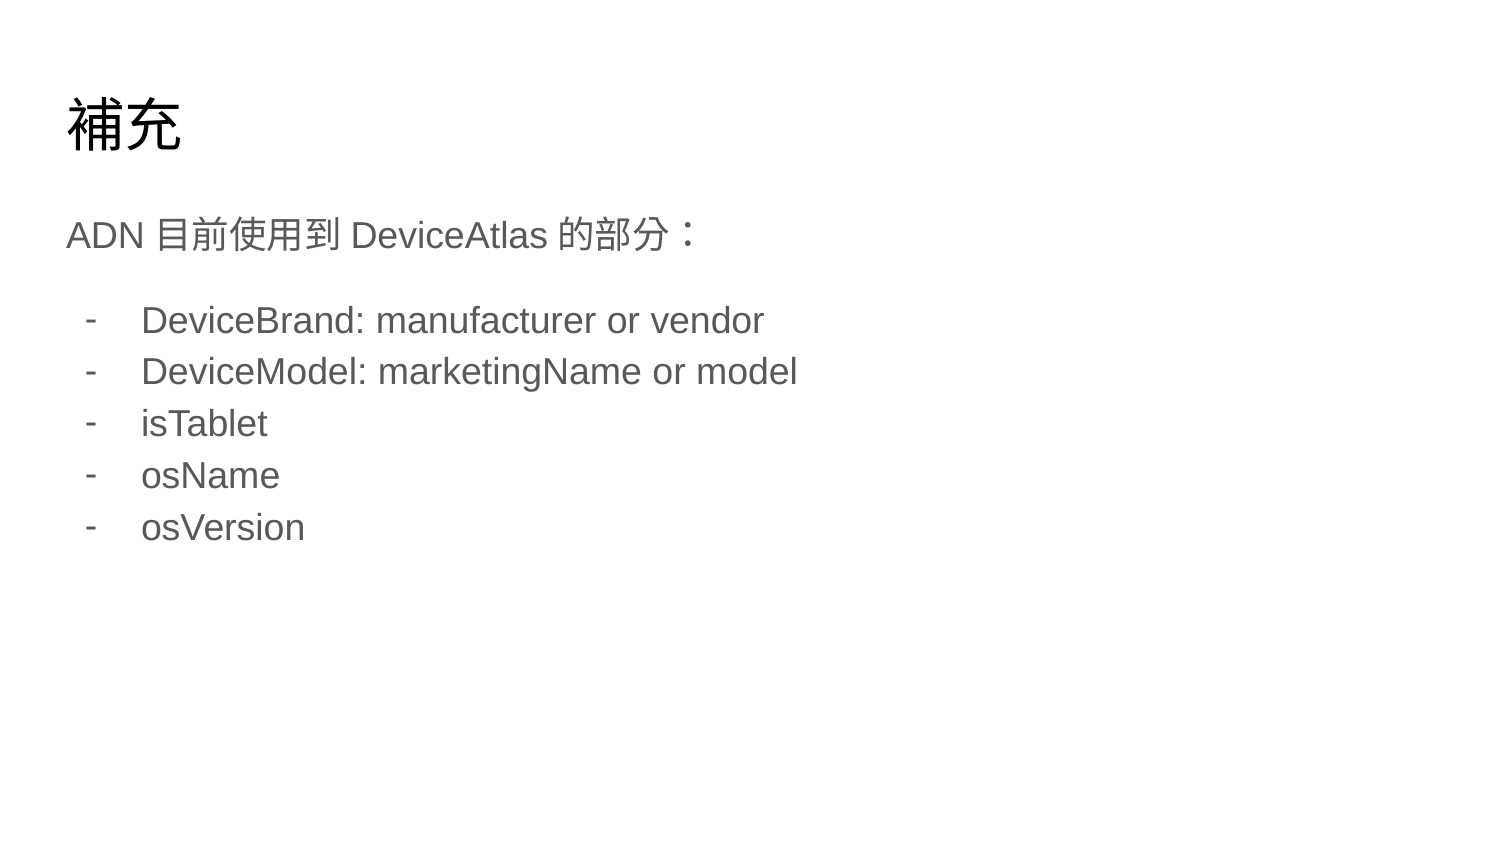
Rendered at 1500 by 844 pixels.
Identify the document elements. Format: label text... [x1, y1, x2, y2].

list ADN目前使用到DeviceAtlas的部分： DeviceBrand: manufacturer or vendor DeviceModel: marketingName or model isTablet osName osVersion [51, 189, 1449, 750]
title 補充 [51, 72, 1449, 167]
